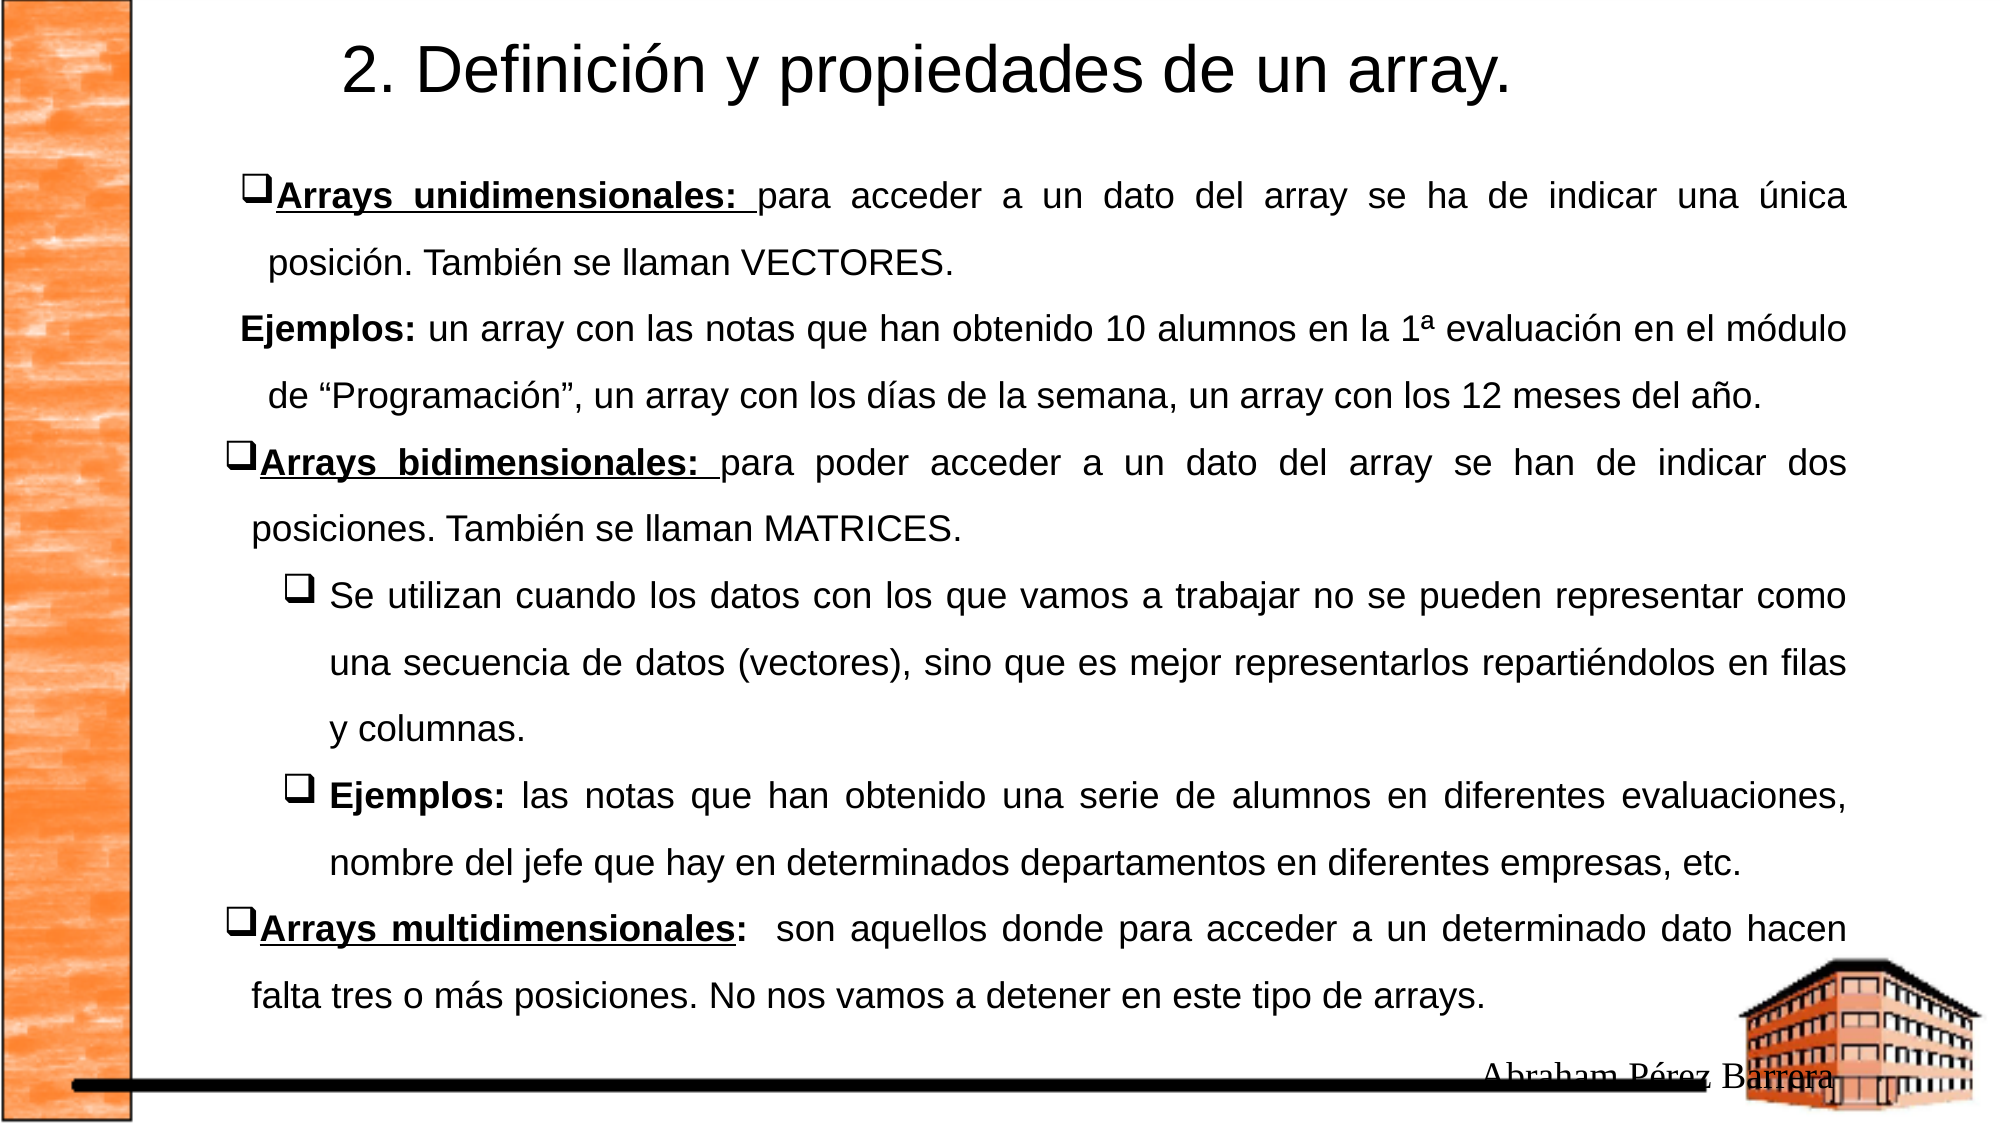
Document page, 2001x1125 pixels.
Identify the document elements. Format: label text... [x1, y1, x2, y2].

title 2. Definición y propiedades de un array. [326, 0, 1709, 141]
picture [0, 0, 2001, 1125]
list Arrays unidimensionales: para acceder a un dato del array se ha de indicar una única posición. También se llaman VECTORES. Ejemplos: un array con las notas que han obtenido 10 alumnos en la 1ª evaluación en el módulo de “Programación”, un array con los días de la semana, un array con los 12 meses del año. Arrays bidimensionales: para poder acceder a un dato del array se han de indicar dos posiciones. También se llaman MATRICES. Se utilizan cuando los datos con los que vamos a trabajar no se pueden representar como una secuencia de datos (vectores), sino que es mejor representarlos repartiéndolos en filas y columnas. Ejemplos: las notas que han obtenido una serie de alumnos en diferentes evaluaciones, nombre del jefe que hay en determinados departamentos en diferentes empresas, etc. Arrays multidimensionales: son aquellos donde para acceder a un determinado dato hacen falta tres o más posiciones. No nos vamos a detener en este tipo de arrays. [208, 141, 1863, 1040]
